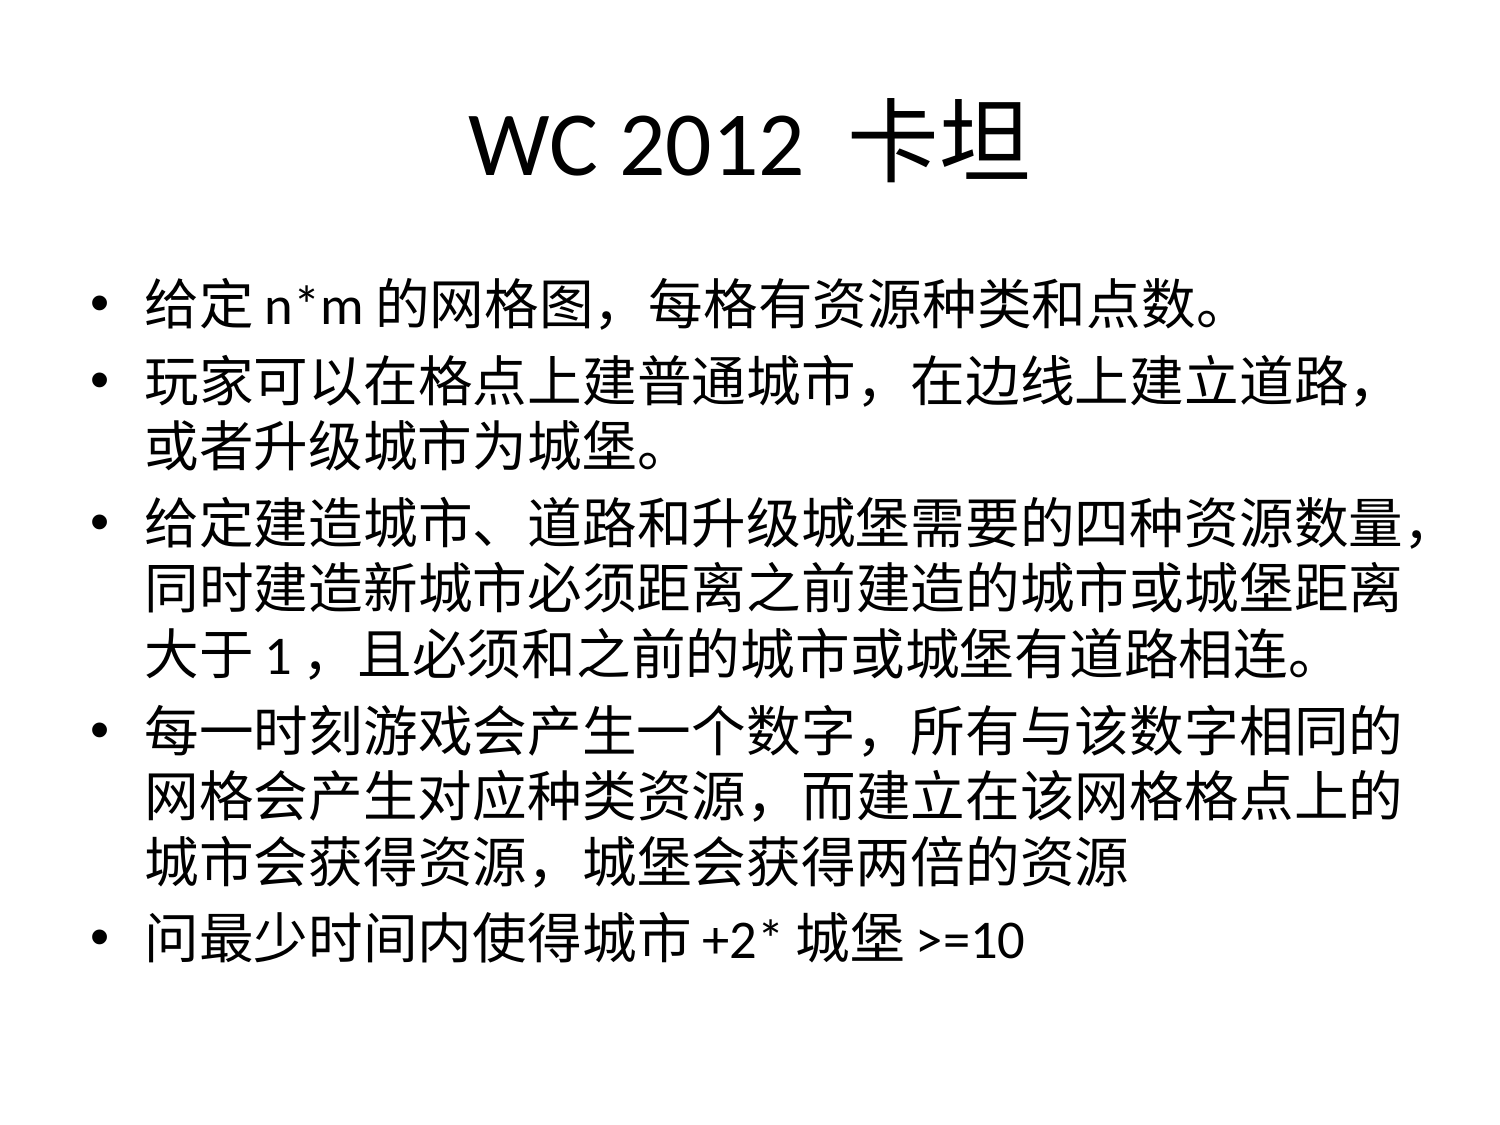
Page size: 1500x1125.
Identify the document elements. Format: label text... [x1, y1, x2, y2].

title WC 2012 卡坦 [75, 45, 1425, 233]
list 给定n*m的网格图，每格有资源种类和点数。 玩家可以在格点上建普通城市，在边线上建立道路，或者升级城市为城堡。 给定建造城市、道路和升级城堡需要的四种资源数量，同时建造新城市必须距离之前建造的城市或城堡距离大于1，且必须和之前的城市或城堡有道路相连。 每一时刻游戏会产生一个数字，所有与该数字相同的网格会产生对应种类资源，而建立在该网格格点上的城市会获得资源，城堡会获得两倍的资源 问最少时间内使得城市+2*城堡>=10 [75, 262, 1425, 1005]
